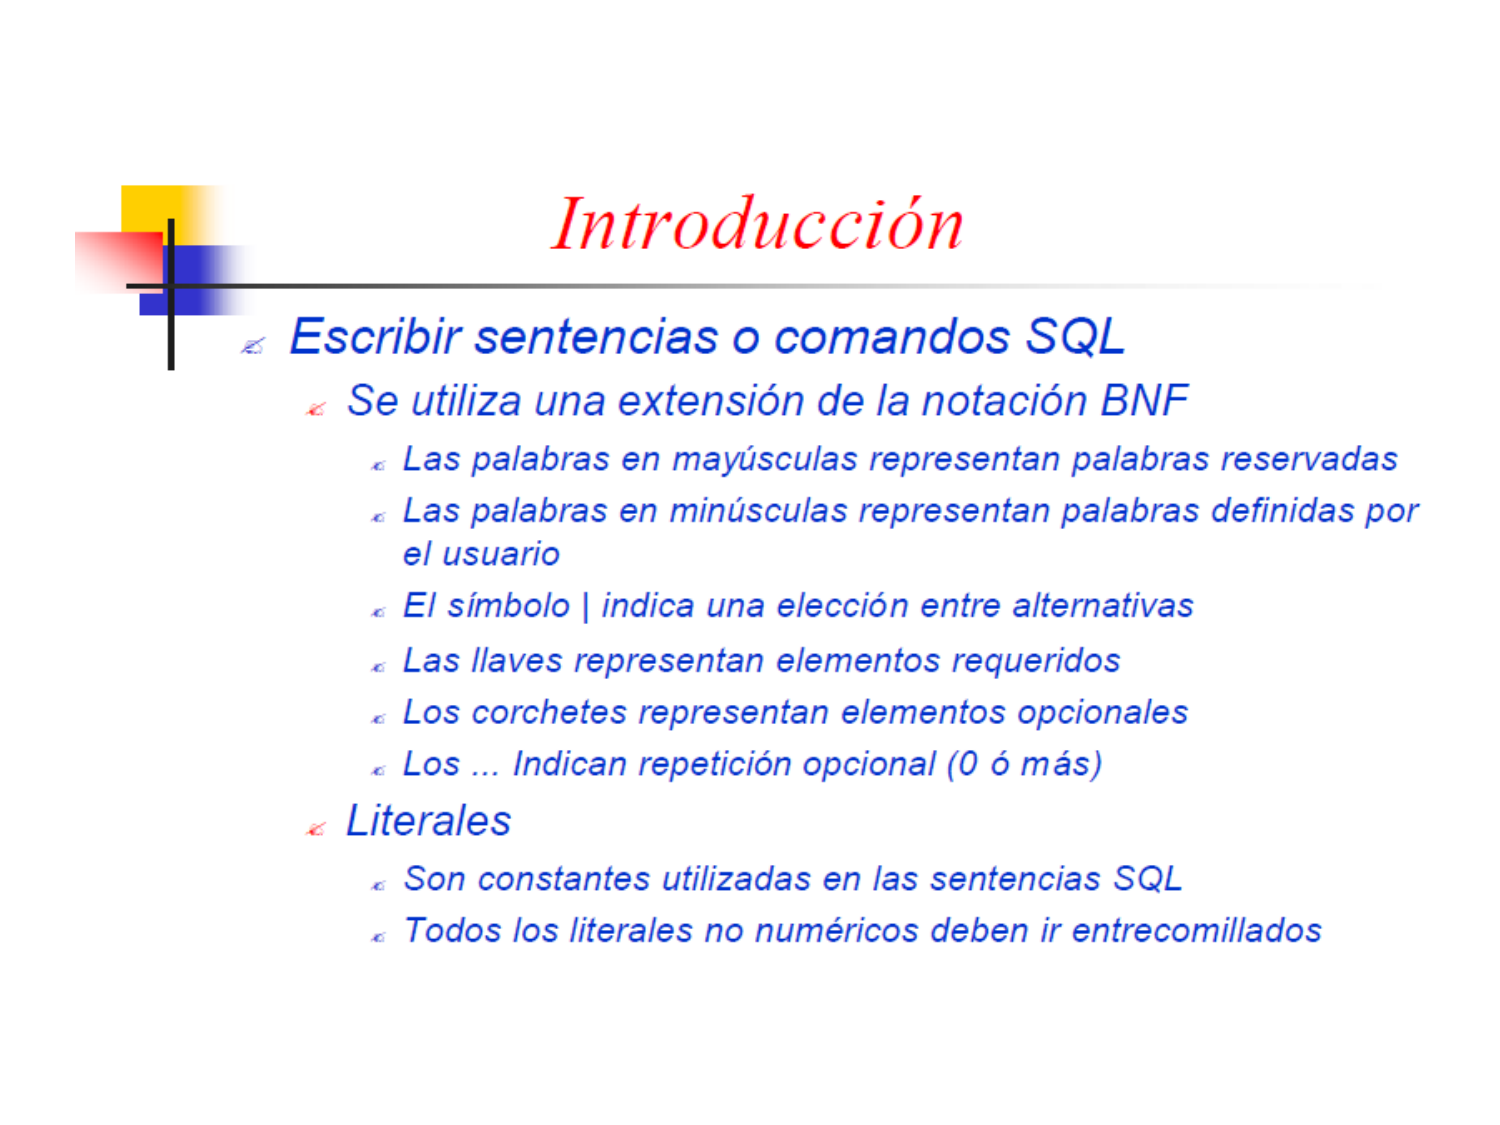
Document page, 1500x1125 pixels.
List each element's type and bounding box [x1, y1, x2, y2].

picture [74, 124, 1438, 1009]
